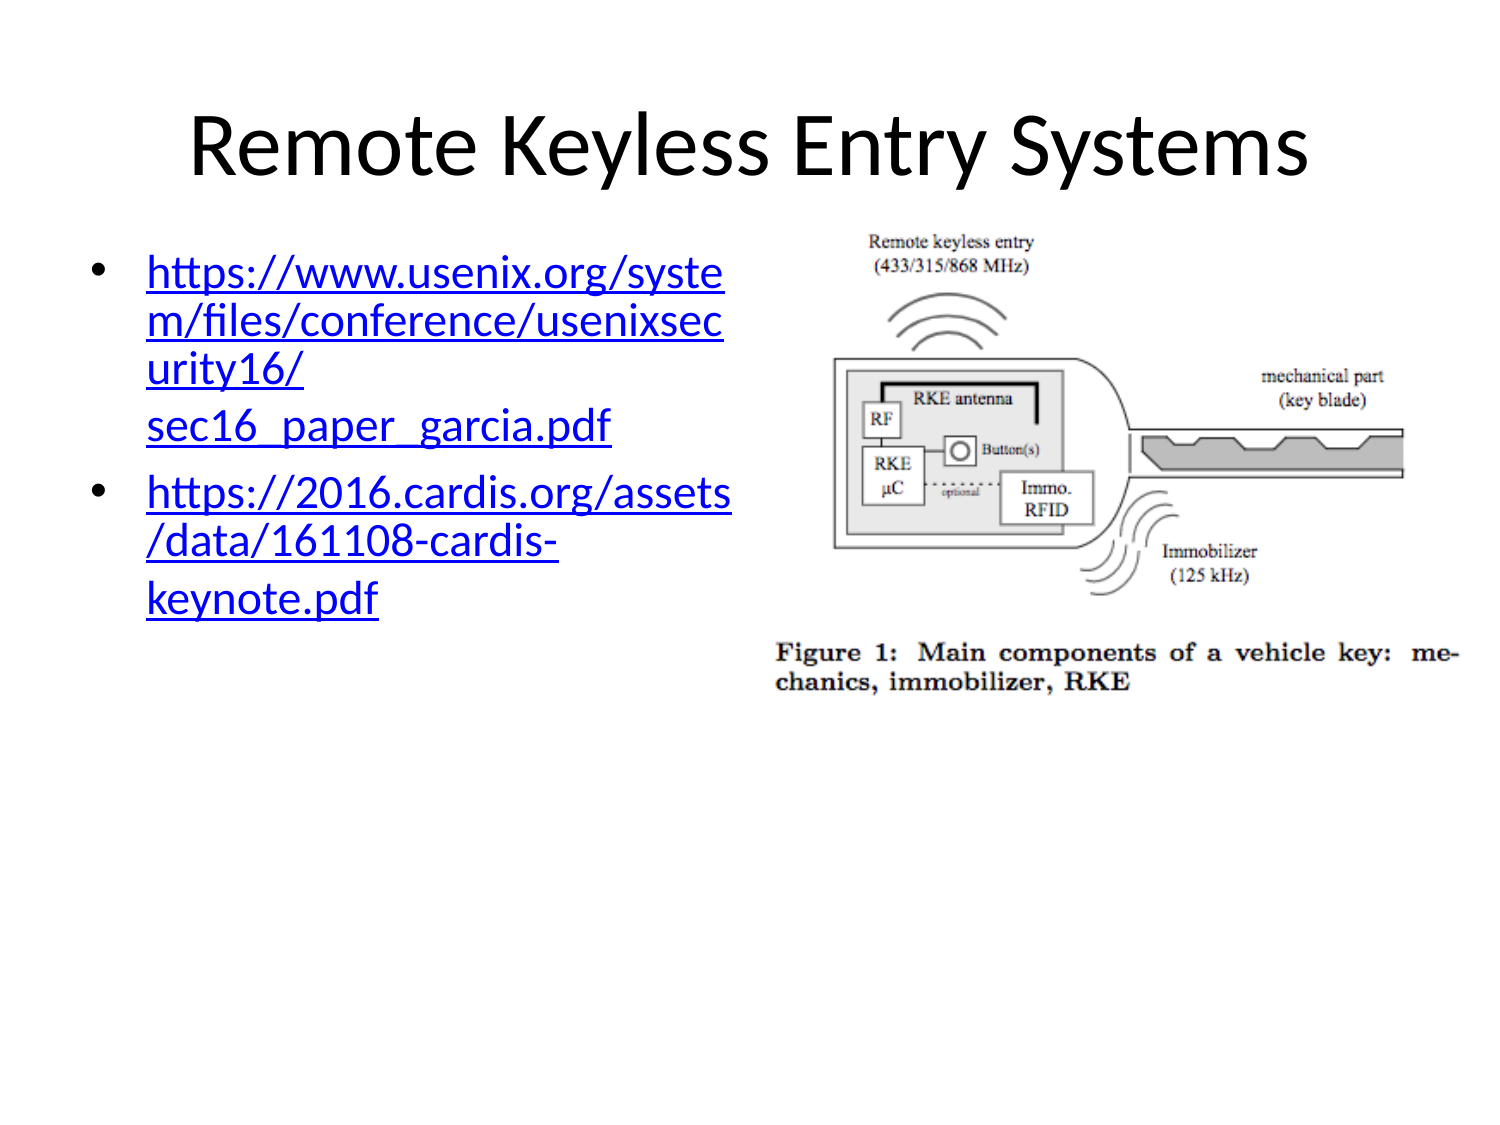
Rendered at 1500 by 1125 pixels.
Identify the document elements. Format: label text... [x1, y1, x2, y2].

picture [666, 207, 1500, 719]
list https://www.usenix.org/system/files/conference/usenixsecurity16/sec16_paper_garcia.pdf https://2016.cardis.org/assets/data/161108-cardis-keynote.pdf [75, 232, 750, 975]
title Remote Keyless Entry Systems [75, 45, 1425, 232]
